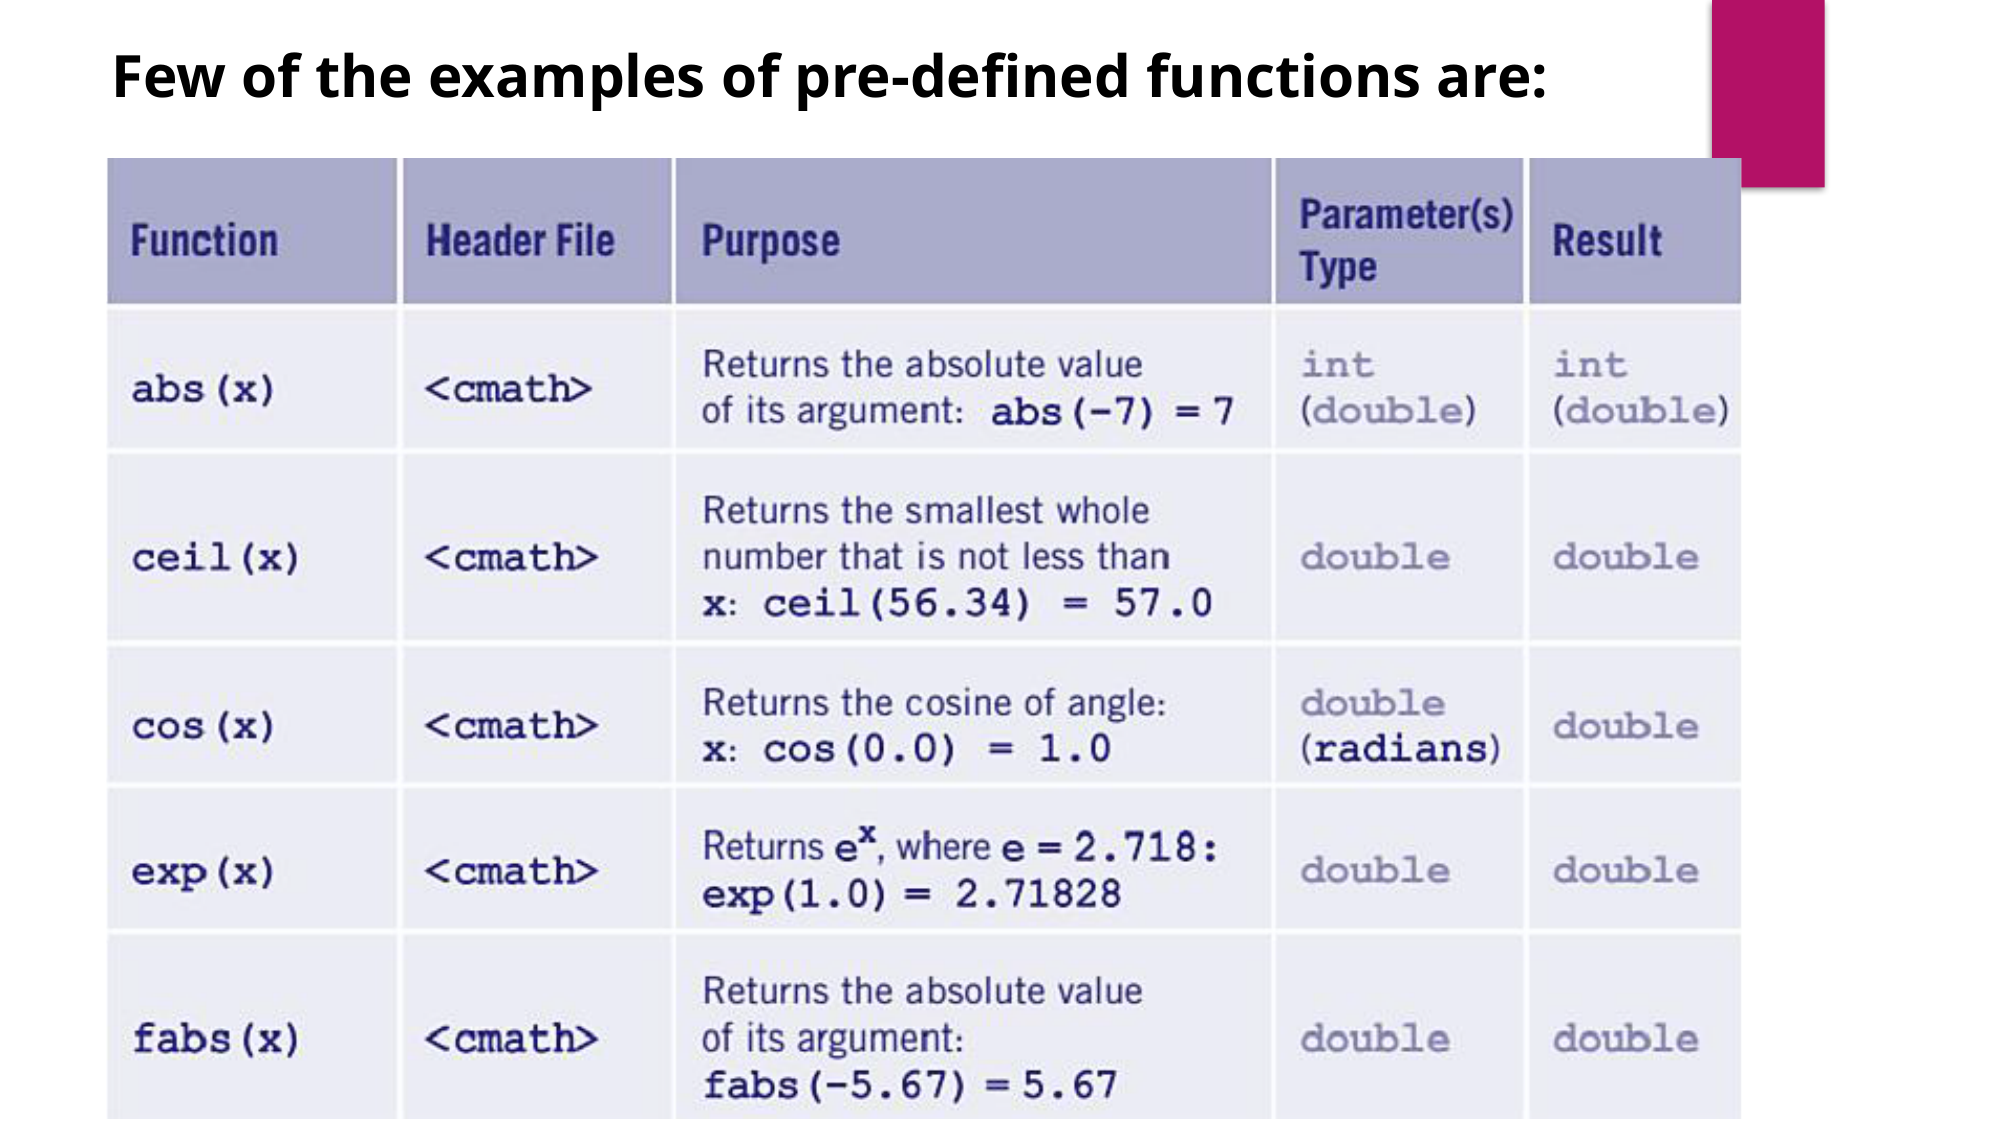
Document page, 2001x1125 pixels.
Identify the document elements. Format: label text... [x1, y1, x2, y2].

picture [106, 158, 1742, 1119]
text_box Few of the examples of pre-defined functions are: [96, 32, 1579, 117]
text_box [144, 129, 1869, 1125]
